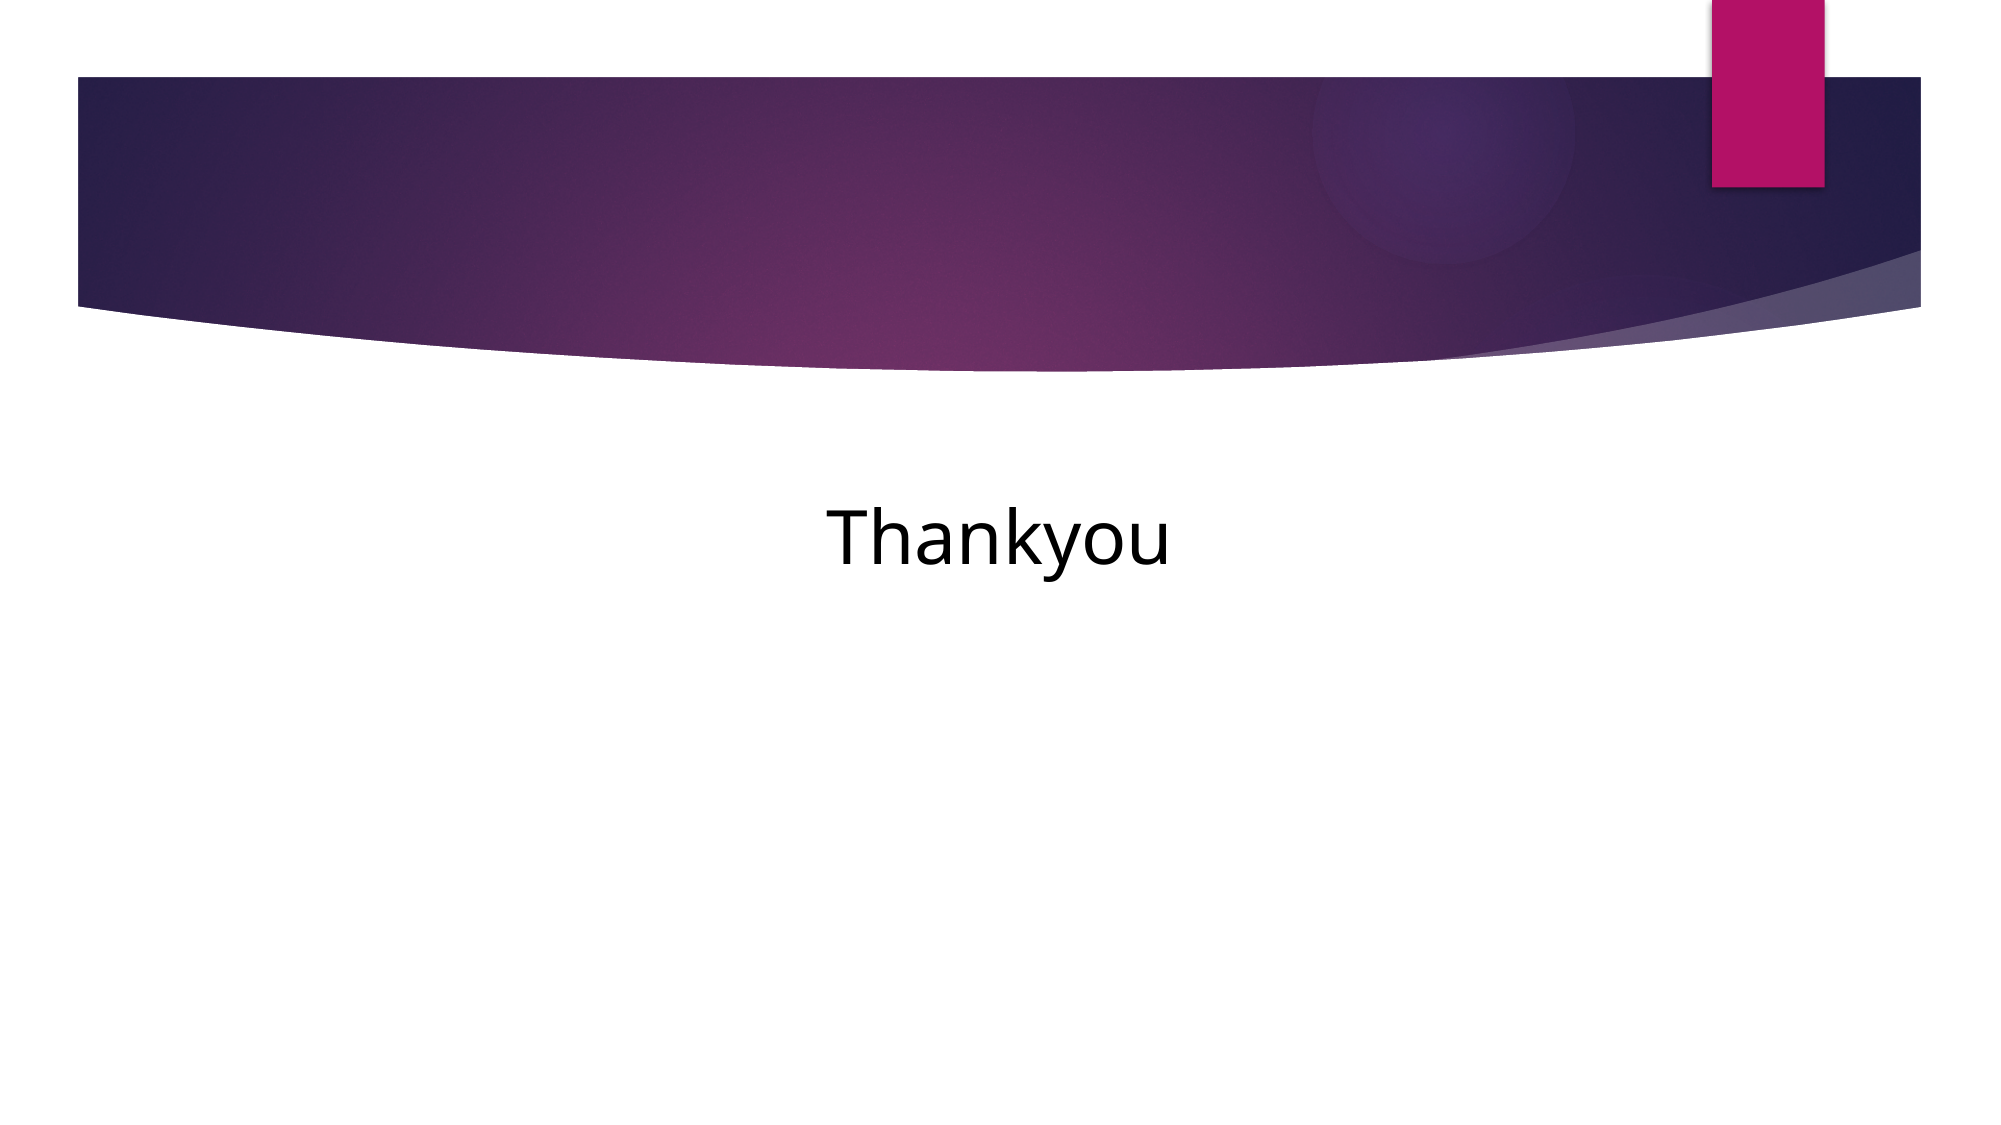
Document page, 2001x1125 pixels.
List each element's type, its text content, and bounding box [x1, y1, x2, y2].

title Thankyou [137, 426, 1863, 644]
